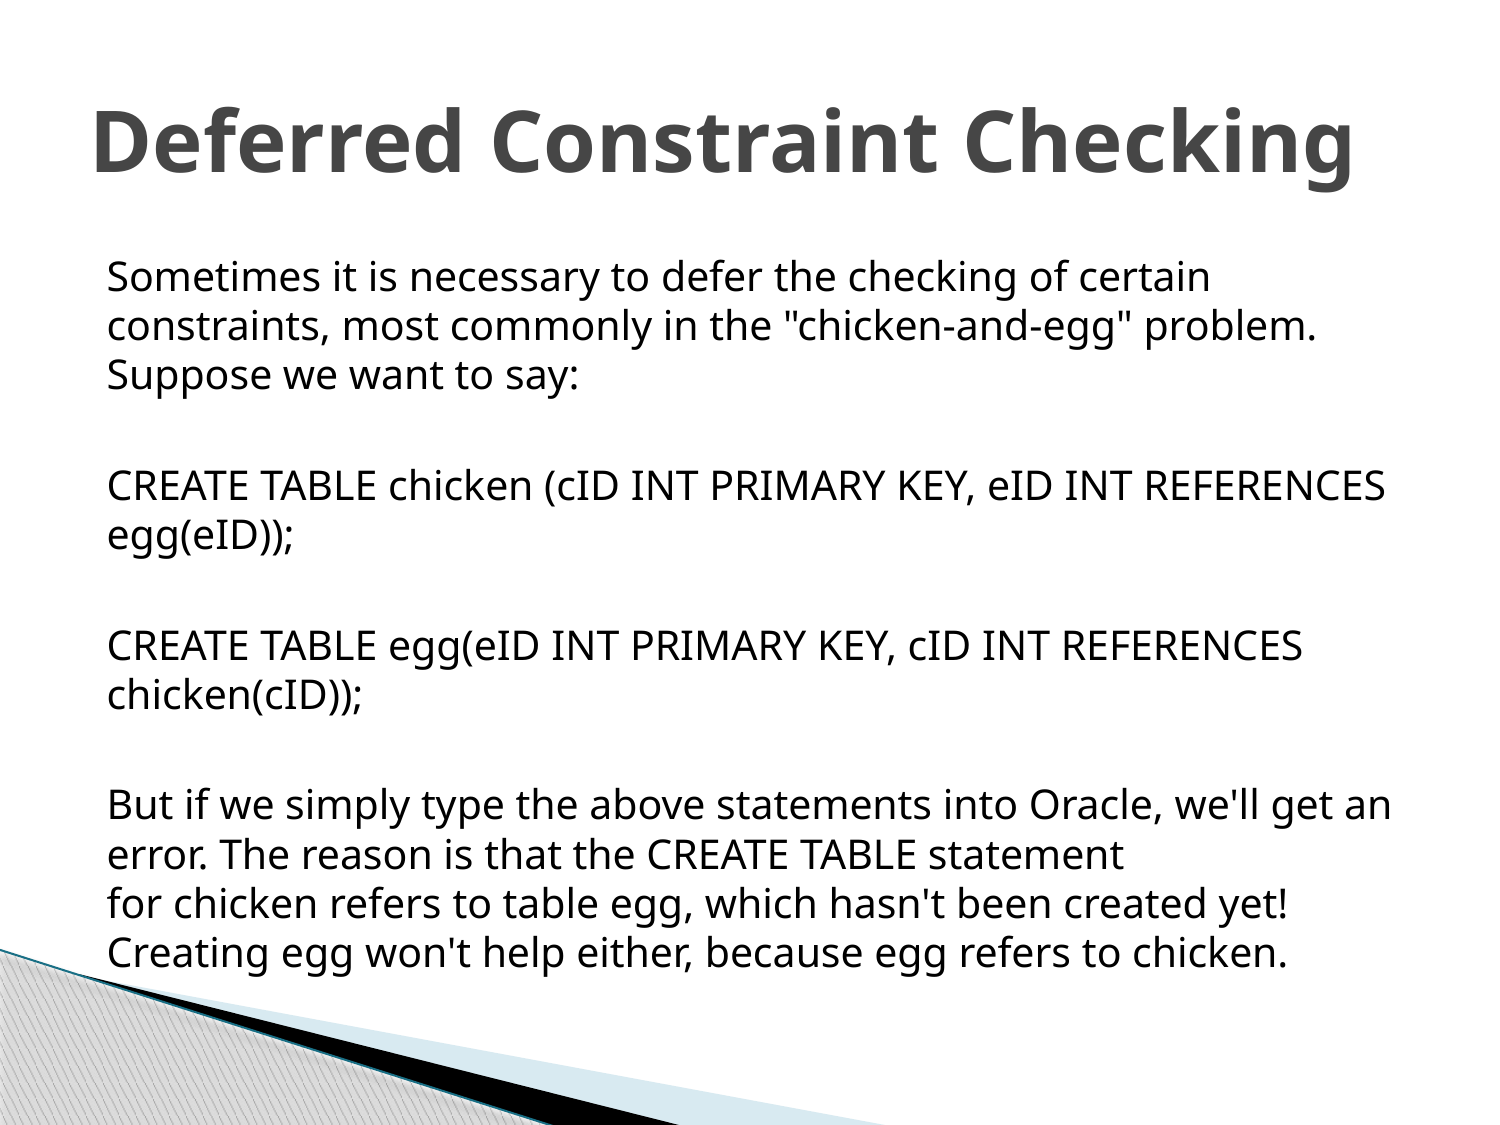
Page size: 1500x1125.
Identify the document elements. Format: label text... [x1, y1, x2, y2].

list Sometimes it is necessary to defer the checking of certain constraints, most commonly in the "chicken-and-egg" problem. Suppose we want to say: CREATE TABLE chicken (cID INT PRIMARY KEY, eID INT REFERENCES egg(eID)); CREATE TABLE egg(eID INT PRIMARY KEY, cID INT REFERENCES chicken(cID)); But if we simply type the above statements into Oracle, we'll get an error. The reason is that the CREATE TABLE statement for chicken refers to table egg, which hasn't been created yet! Creating egg won't help either, because egg refers to chicken. [75, 243, 1425, 986]
title Deferred Constraint Checking [75, 45, 1425, 233]
